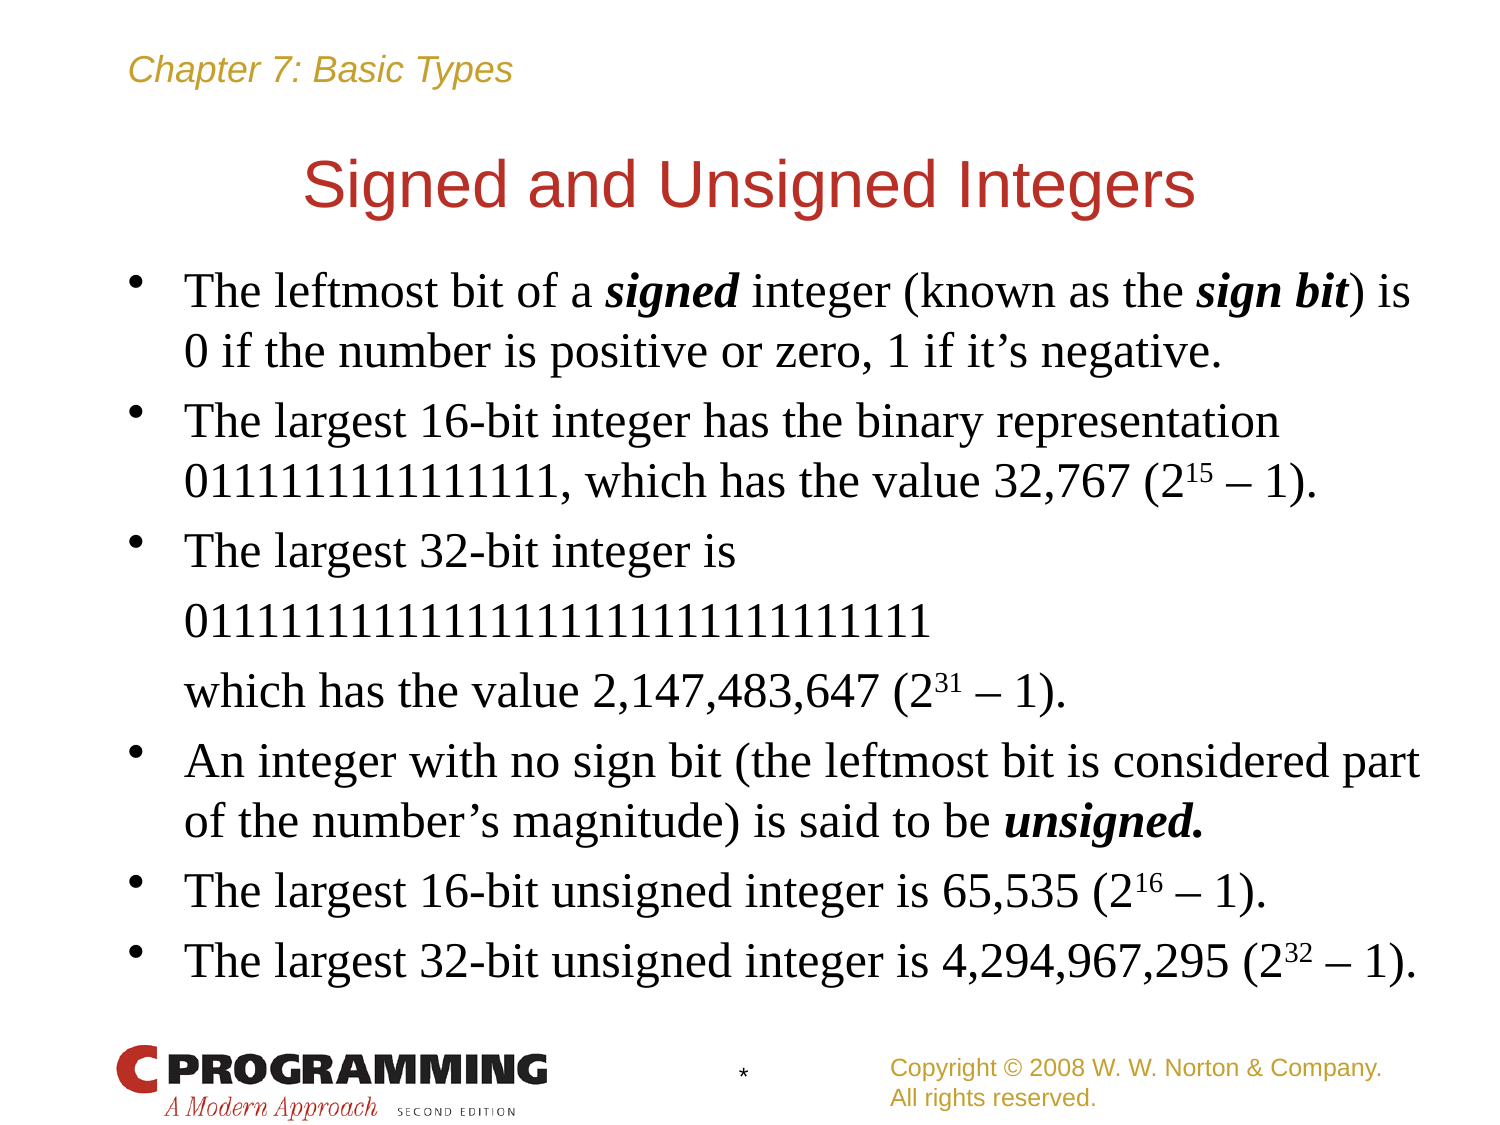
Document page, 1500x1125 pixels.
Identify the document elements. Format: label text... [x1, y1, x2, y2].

title Signed and Unsigned Integers [112, 125, 1388, 238]
picture [112, 1041, 550, 1123]
list The leftmost bit of a signed integer (known as the sign bit) is 0 if the number is positive or zero, 1 if it’s negative. The largest 16-bit integer has the binary representation 0111111111111111, which has the value 32,767 (215 – 1). The largest 32-bit integer is 01111111111111111111111111111111 which has the value 2,147,483,647 (231 – 1). An integer with no sign bit (the leftmost bit is considered part of the number’s magnitude) is said to be unsigned. The largest 16-bit unsigned integer is 65,535 (216 – 1). The largest 32-bit unsigned integer is 4,294,967,295 (232 – 1). [112, 249, 1438, 1038]
text_box * [687, 1050, 800, 1100]
text_box Copyright © 2008 W. W. Norton & Company. All rights reserved. [874, 1043, 1388, 1119]
